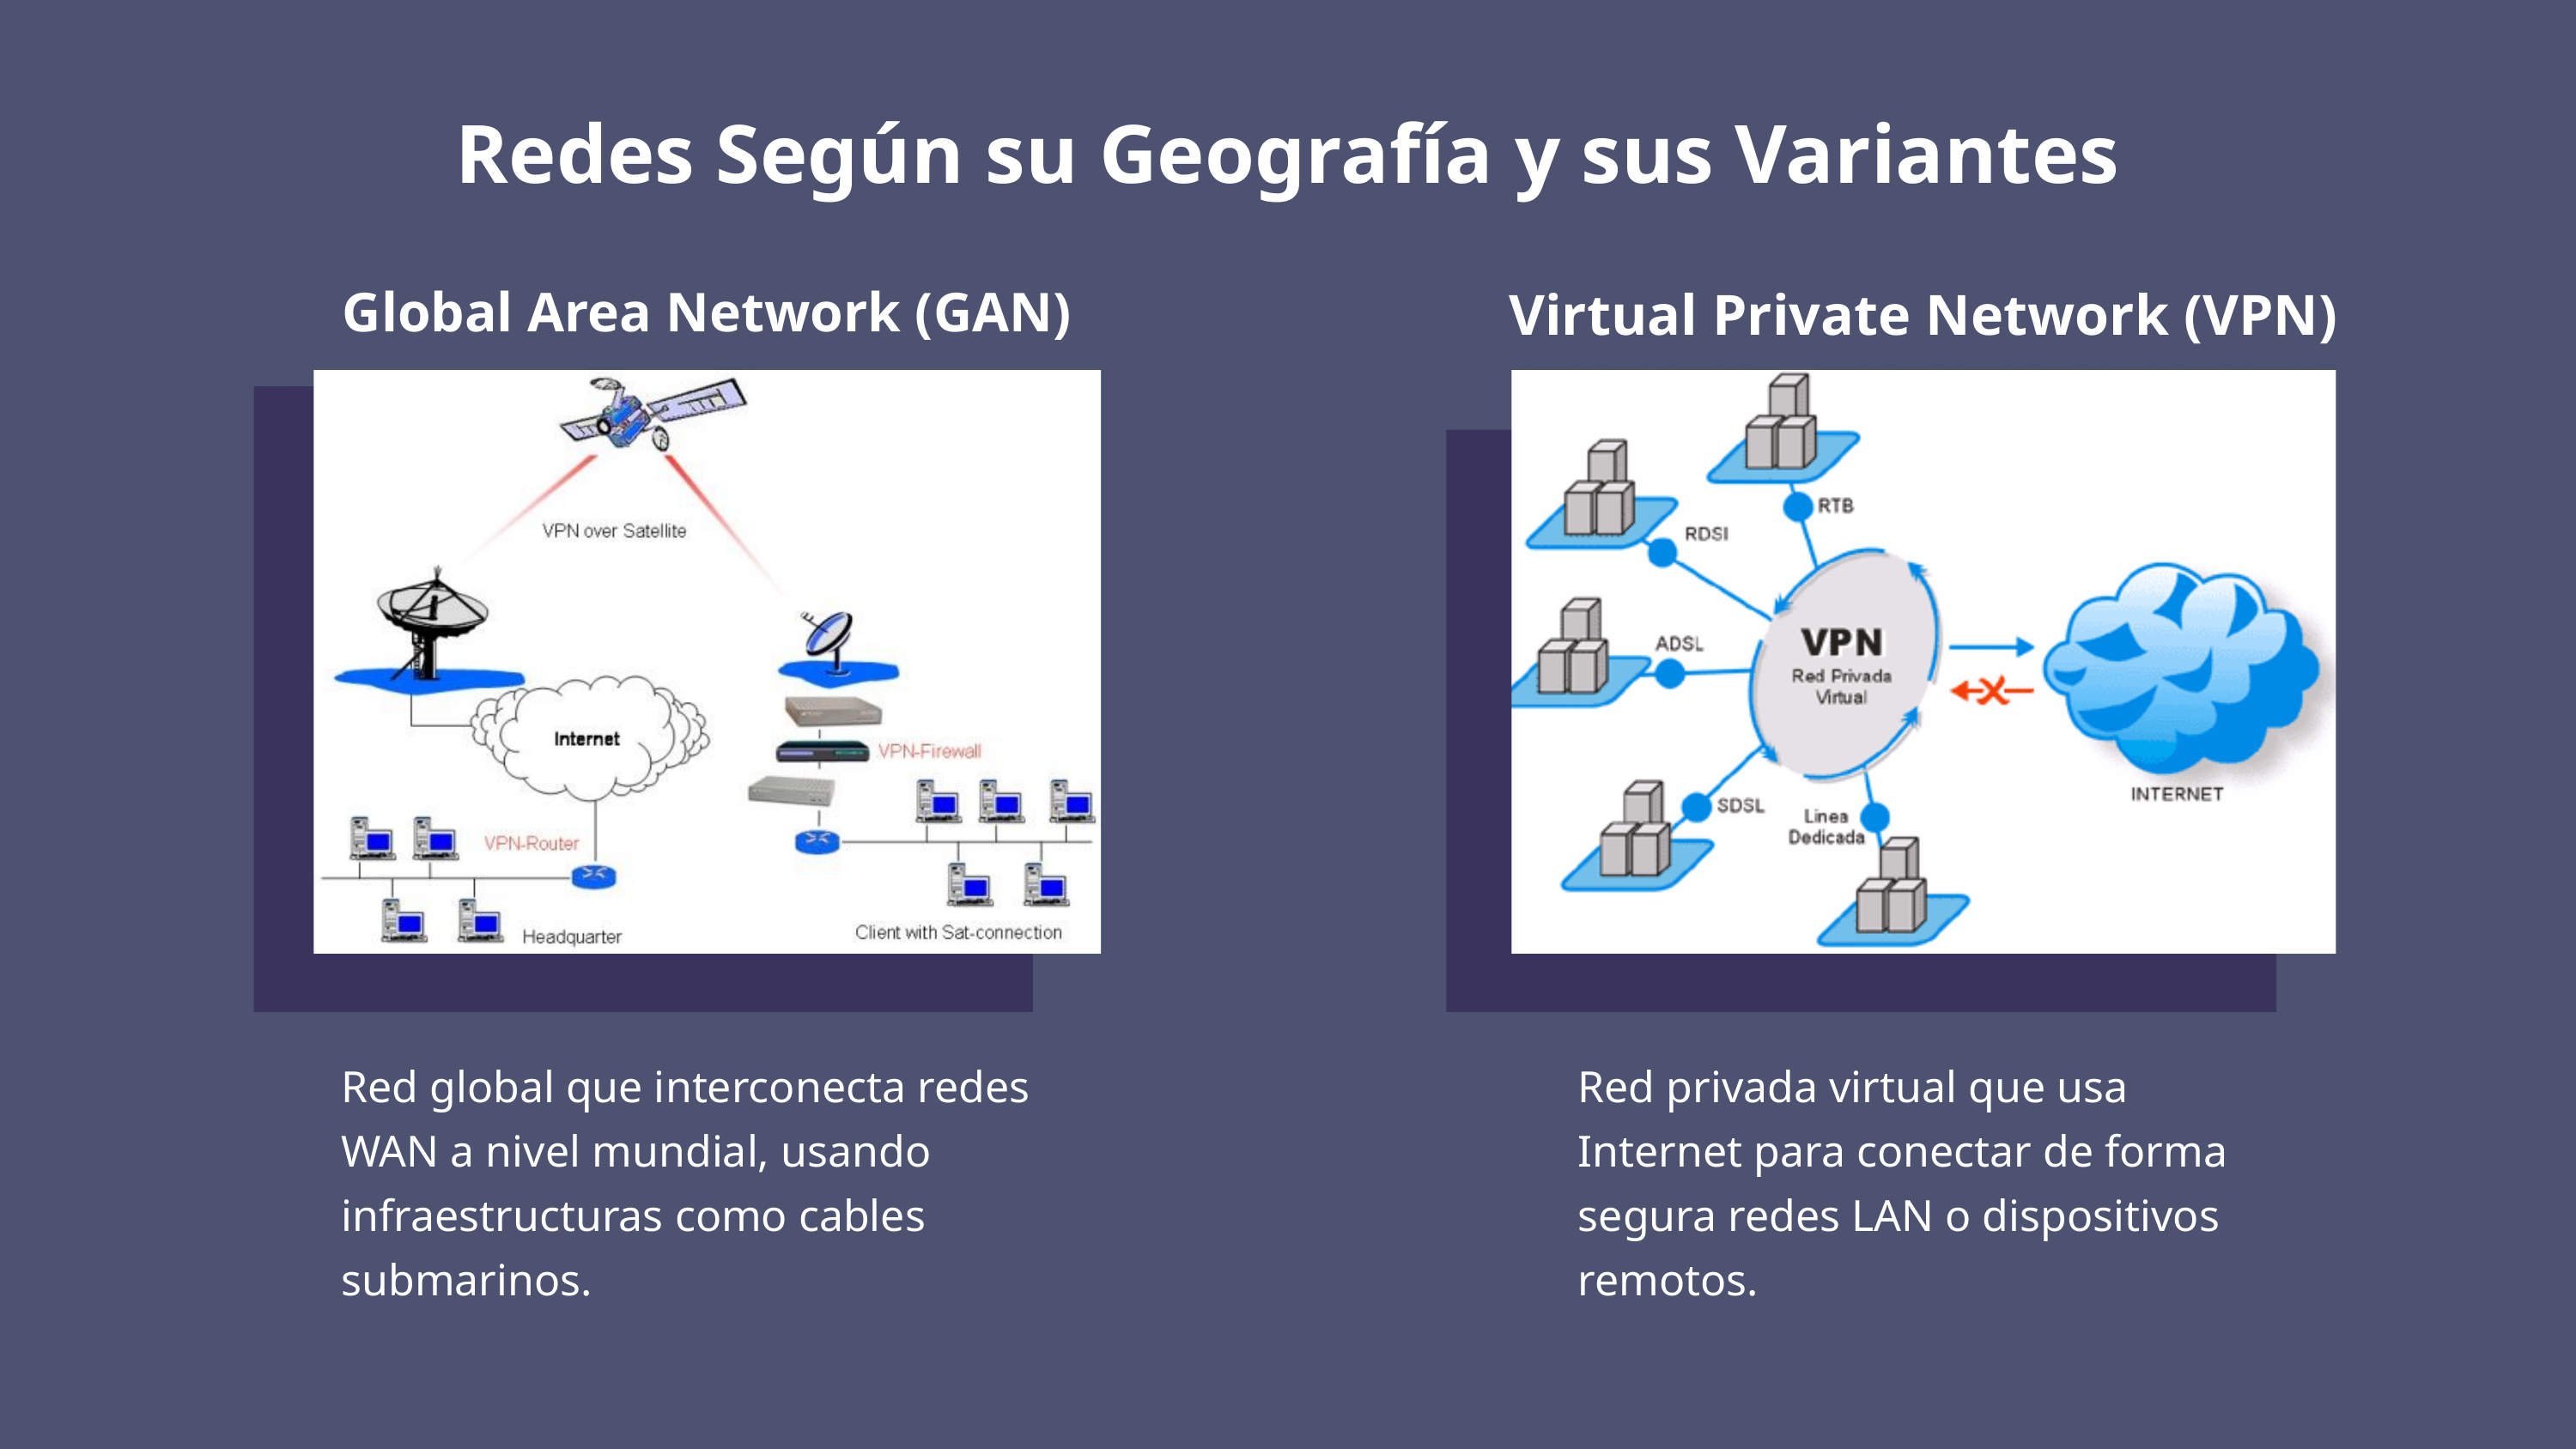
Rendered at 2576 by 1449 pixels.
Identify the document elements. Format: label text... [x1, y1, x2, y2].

text_box [313, 370, 1102, 954]
text_box Global Area Network (GAN) [222, 262, 1192, 343]
text_box Redes Según su Geografía y sus Variantes [124, 78, 2452, 199]
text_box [253, 385, 1034, 1013]
text_box Virtual Private Network (VPN) [1494, 263, 2354, 347]
text_box Red privada virtual que usa Internet para conectar de forma segura redes LAN o dispositivos remotos. [1577, 1046, 2270, 1305]
text_box [1511, 370, 2336, 954]
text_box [1446, 429, 2277, 1013]
text_box Red global que interconecta redes WAN a nivel mundial, usando infraestructuras como cables submarinos. [341, 1046, 1033, 1305]
